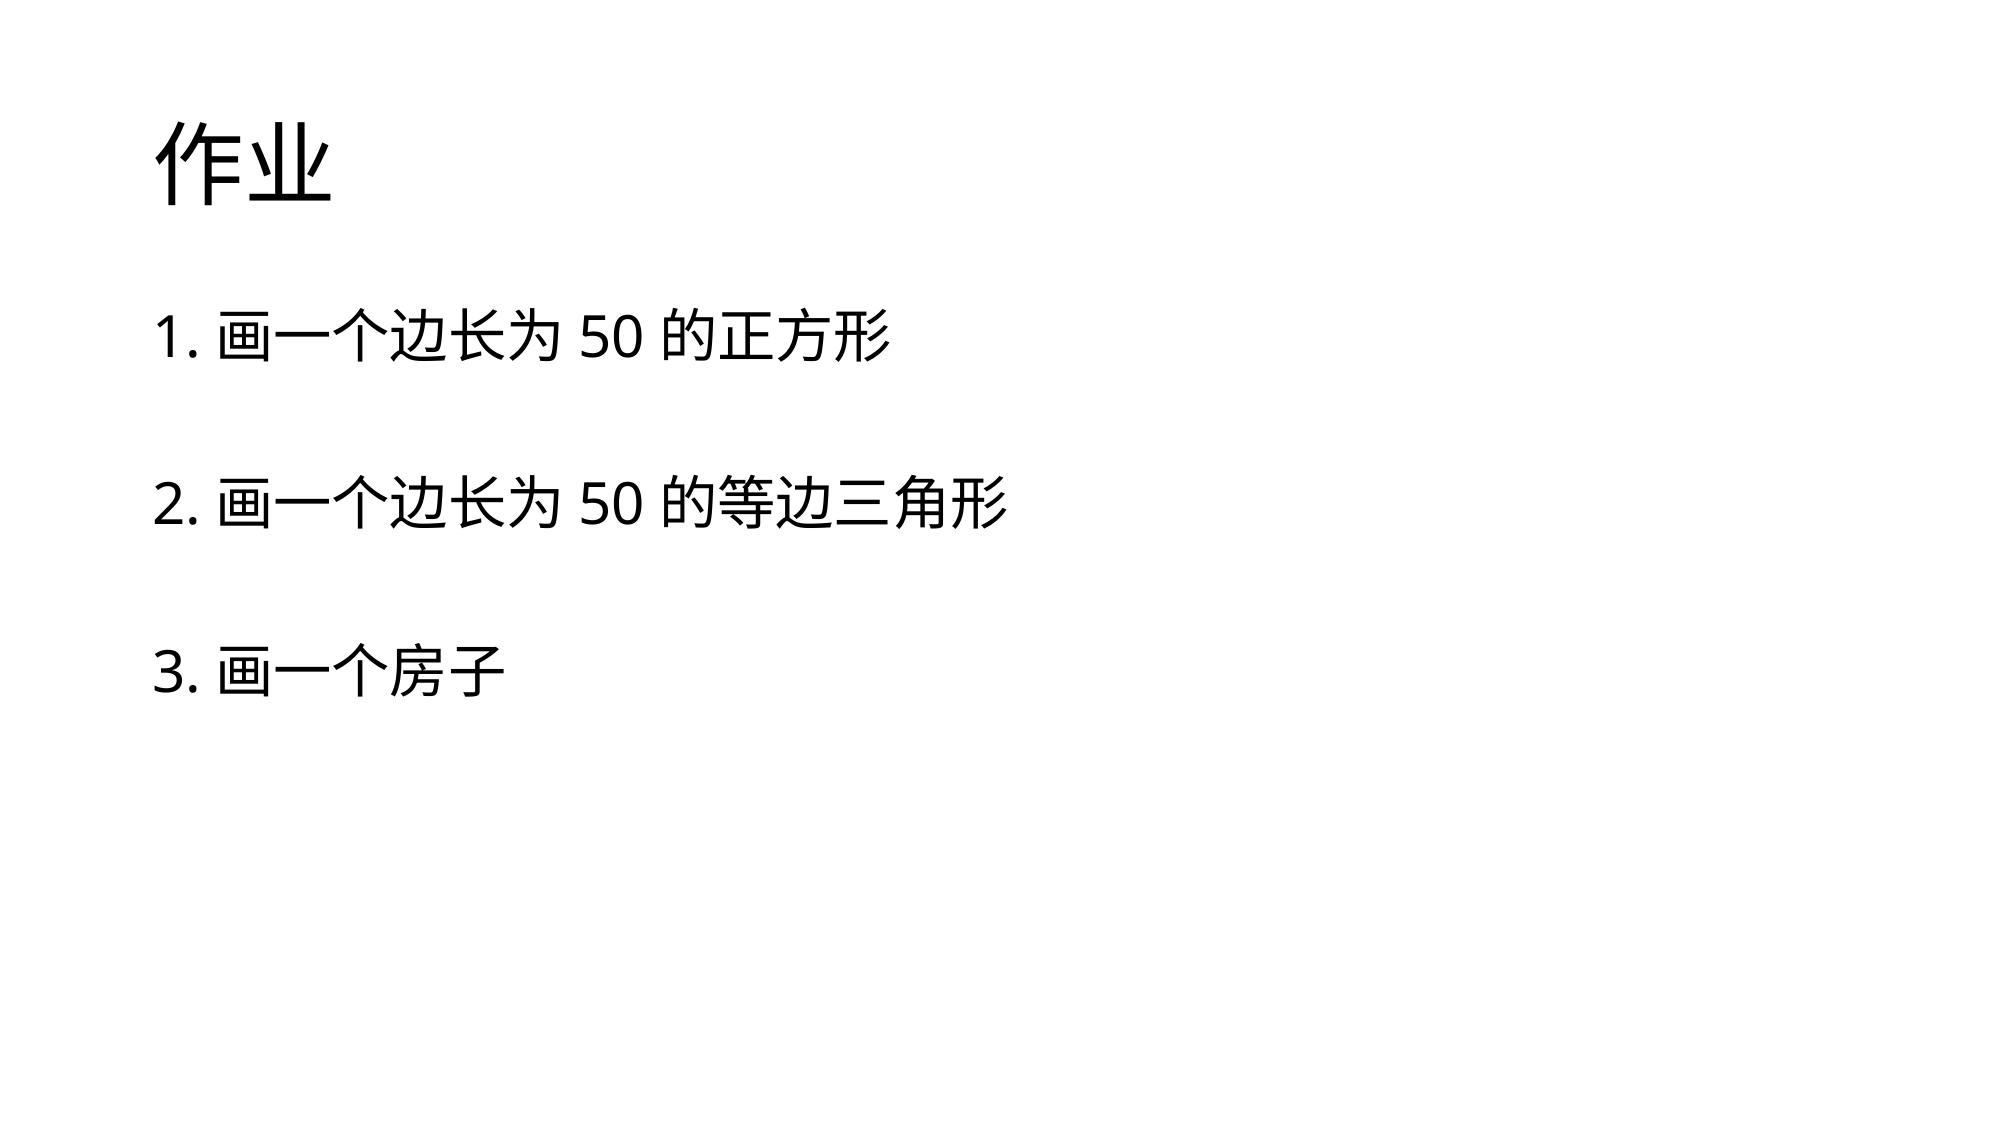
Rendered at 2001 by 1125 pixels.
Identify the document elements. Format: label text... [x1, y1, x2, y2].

title 作业 [137, 59, 1863, 278]
list 1.画一个边长为50的正方形 2.画一个边长为50的等边三角形 3.画一个房子 [137, 299, 1863, 1014]
